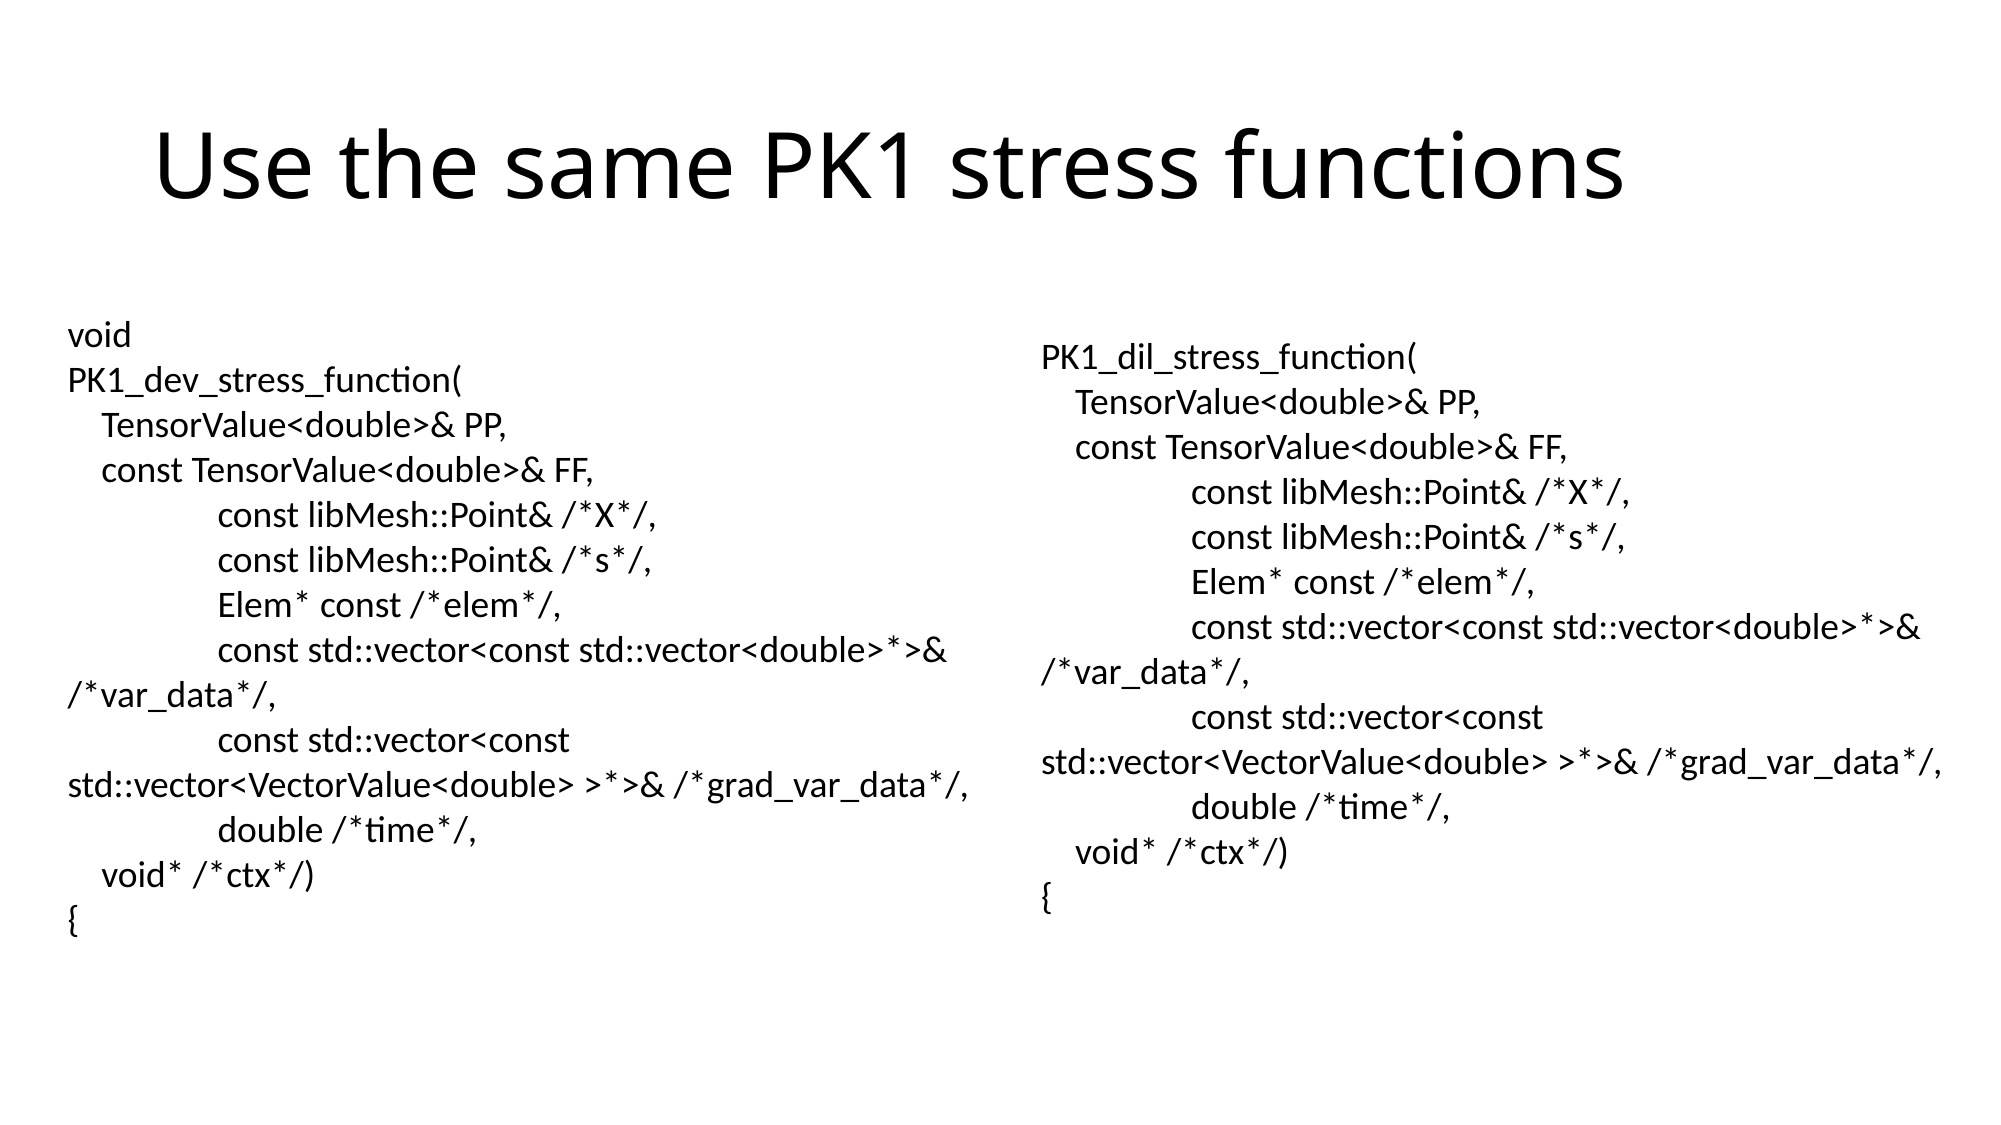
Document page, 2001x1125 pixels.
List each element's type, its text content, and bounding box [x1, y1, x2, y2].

text_box void PK1_dev_stress_function( TensorValue<double>& PP, const TensorValue<double>& FF, const libMesh::Point& /*X*/, const libMesh::Point& /*s*/, Elem* const /*elem*/, const std::vector<const std::vector<double>*>& /*var_data*/, const std::vector<const std::vector<VectorValue<double> >*>& /*grad_var_data*/, double /*time*/, void* /*ctx*/) { [52, 302, 1053, 947]
text_box PK1_dil_stress_function( TensorValue<double>& PP, const TensorValue<double>& FF, const libMesh::Point& /*X*/, const libMesh::Point& /*s*/, Elem* const /*elem*/, const std::vector<const std::vector<double>*>& /*var_data*/, const std::vector<const std::vector<VectorValue<double> >*>& /*grad_var_data*/, double /*time*/, void* /*ctx*/) { [1026, 324, 2000, 925]
title Use the same PK1 stress functions [137, 59, 1863, 278]
